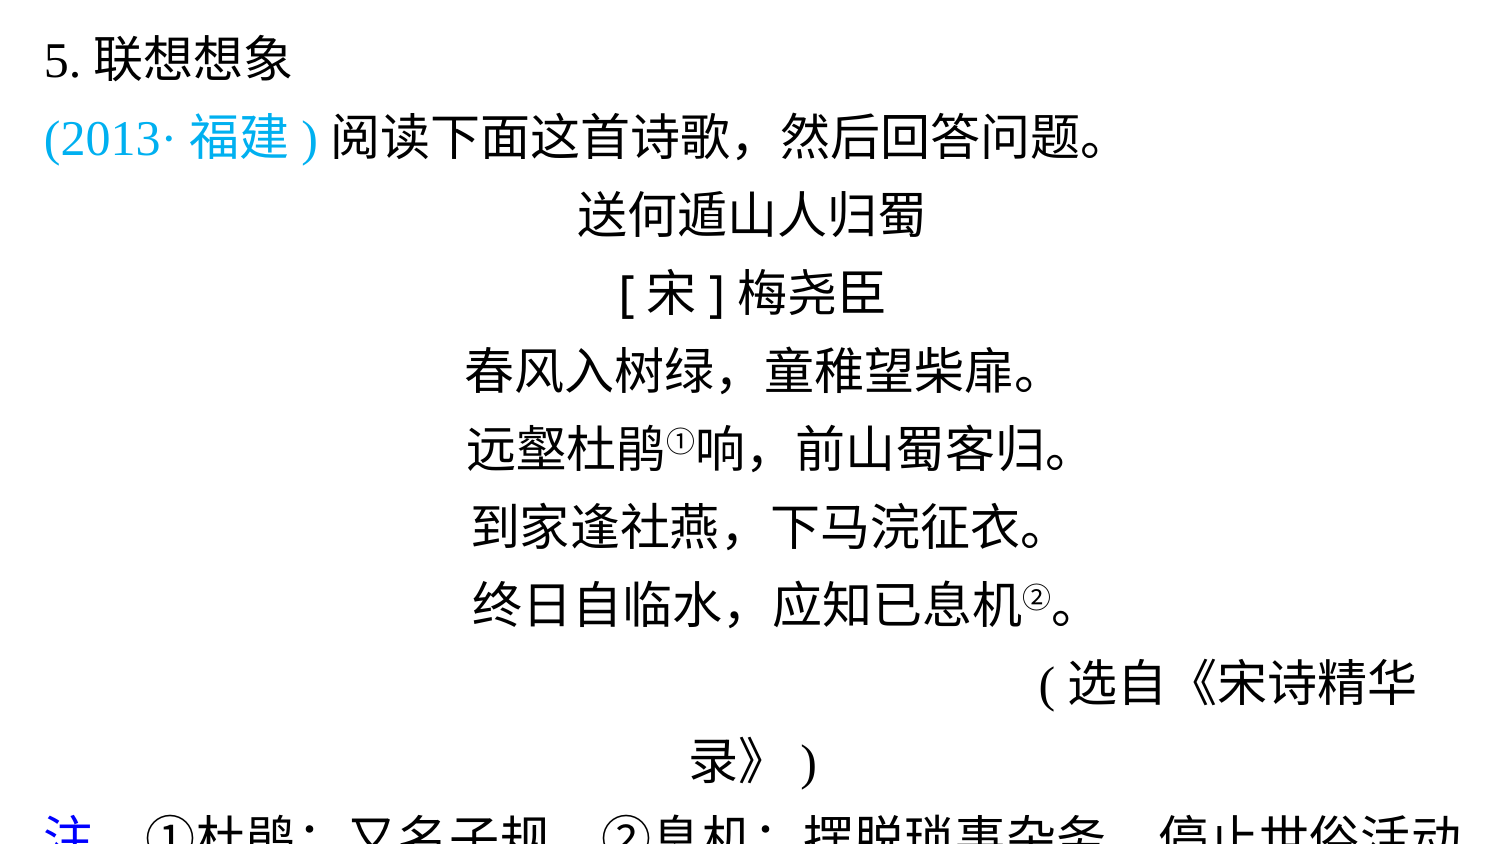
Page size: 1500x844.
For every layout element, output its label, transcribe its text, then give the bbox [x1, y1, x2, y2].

text_box 5.联想想象 (2013·福建)阅读下面这首诗歌，然后回答问题。 送何遁山人归蜀 [宋]梅尧臣 春风入树绿，童稚望柴扉。 远壑杜鹃①响，前山蜀客归。 到家逢社燕，下马浣征衣。 终日自临水，应知已息机②。 (选自《宋诗精华录》) 注 ①杜鹃：又名子规。②息机：摆脱琐事杂务，停止世俗活动。 [29, 2, 1477, 844]
